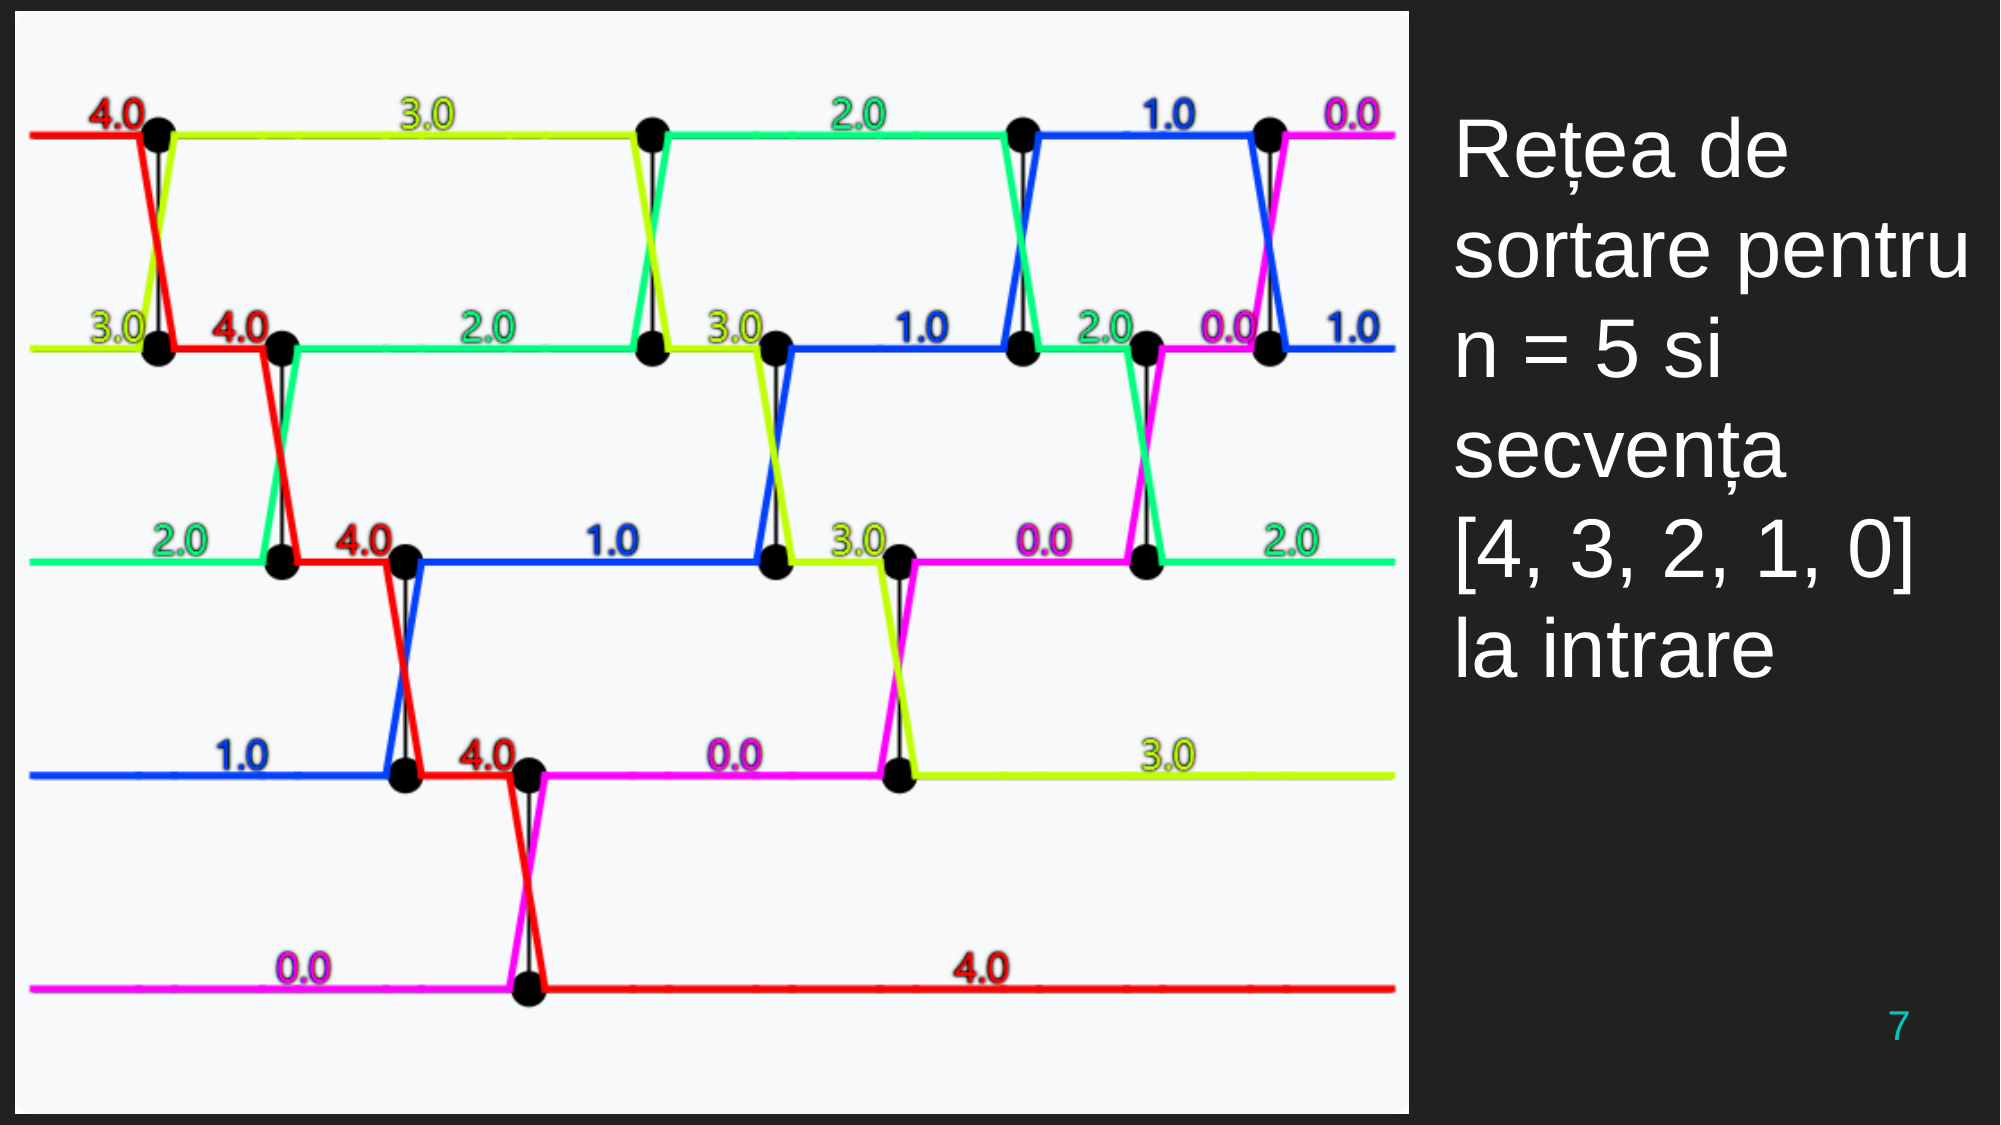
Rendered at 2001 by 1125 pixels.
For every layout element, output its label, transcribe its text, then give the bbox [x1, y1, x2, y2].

slide_number 7 [1751, 970, 1926, 1051]
text_box Rețea de sortare pentru n = 5 si secvența [4, 3, 2, 1, 0] la intrare [1438, 86, 2000, 702]
picture [14, 11, 1409, 1114]
